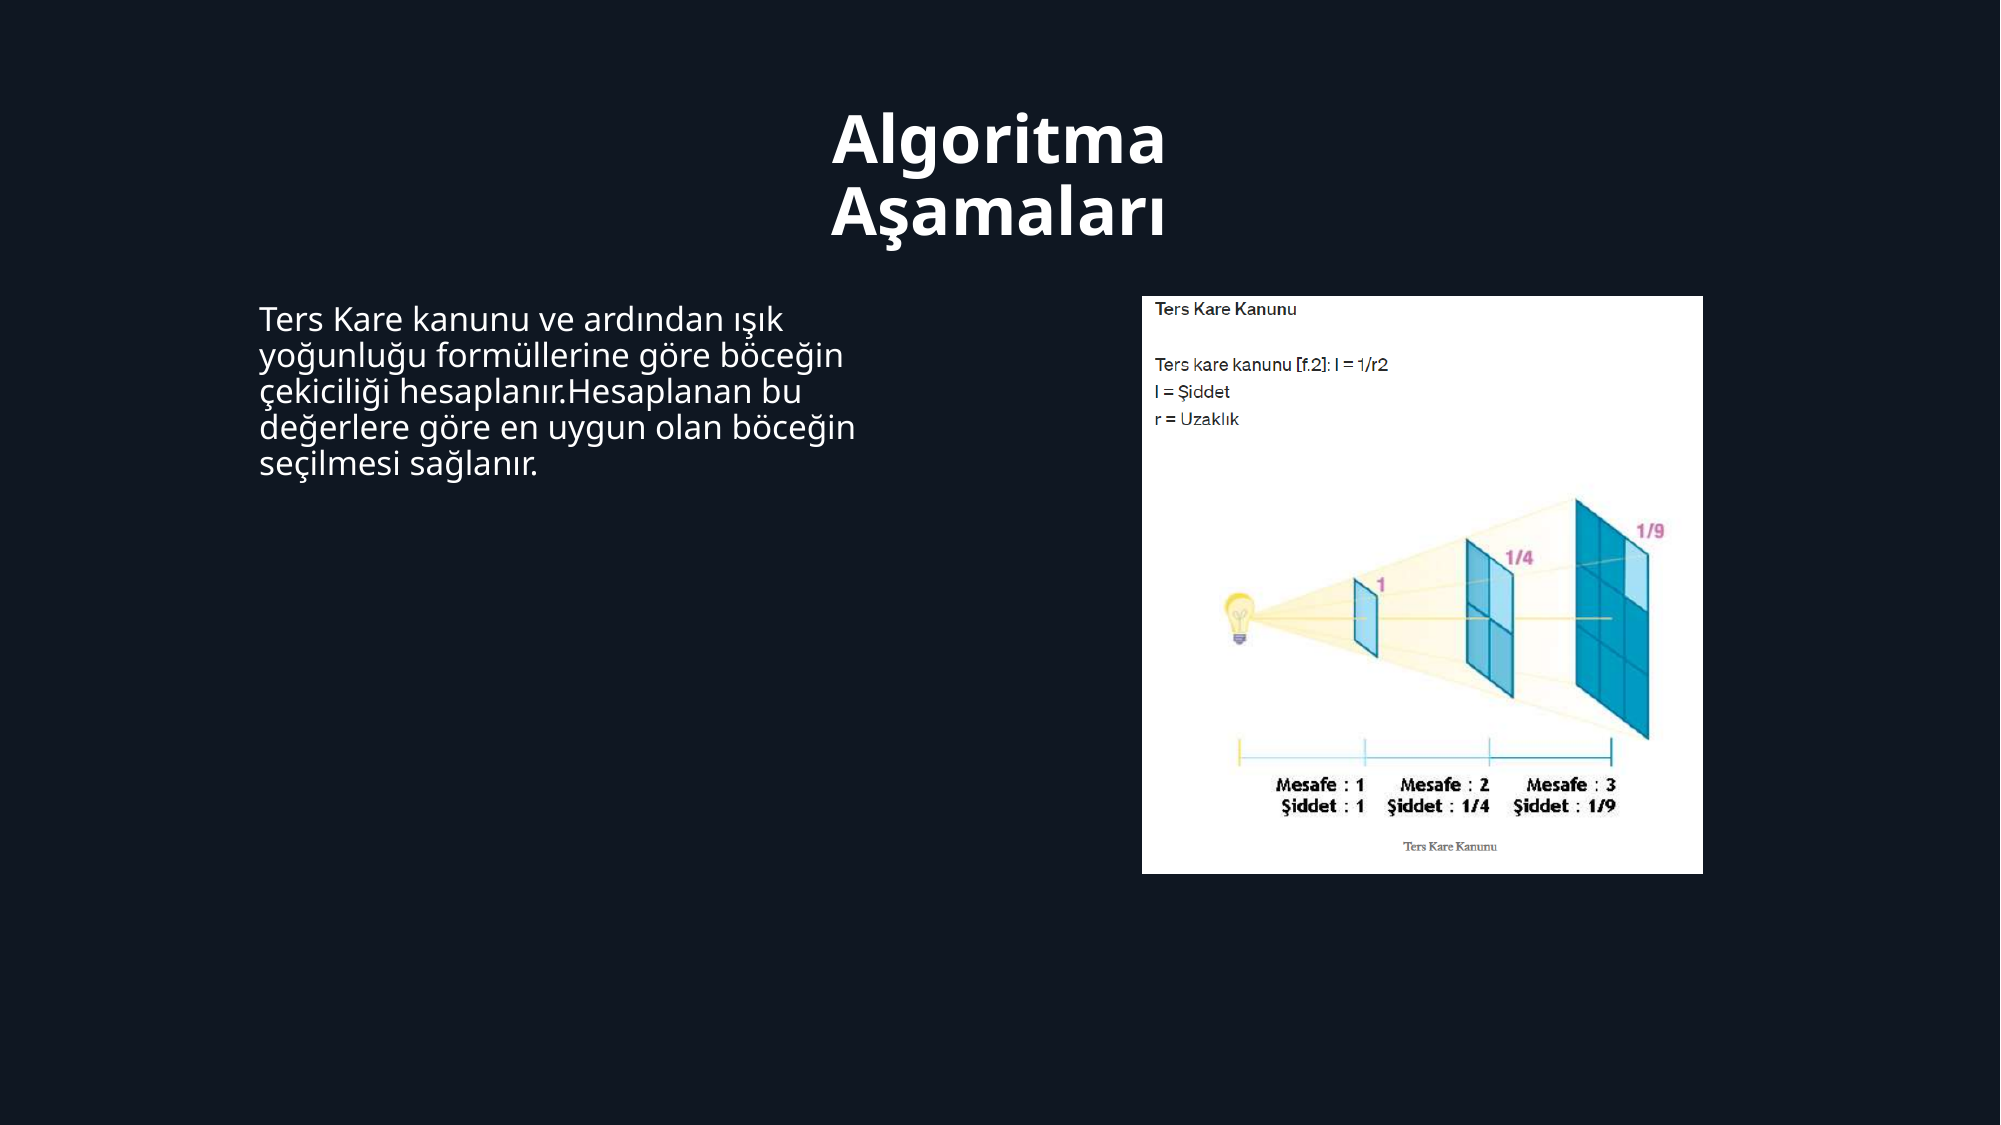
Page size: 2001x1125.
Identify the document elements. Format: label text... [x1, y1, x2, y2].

title Algoritma Aşamaları [677, 75, 1323, 338]
picture [1142, 296, 1703, 874]
list Ters Kare kanunu ve ardından ışık yoğunluğu formüllerine göre böceğin çekiciliği hesaplanır.Hesaplanan bu değerlere göre en uygun olan böceğin seçilmesi sağlanır. [244, 295, 890, 873]
